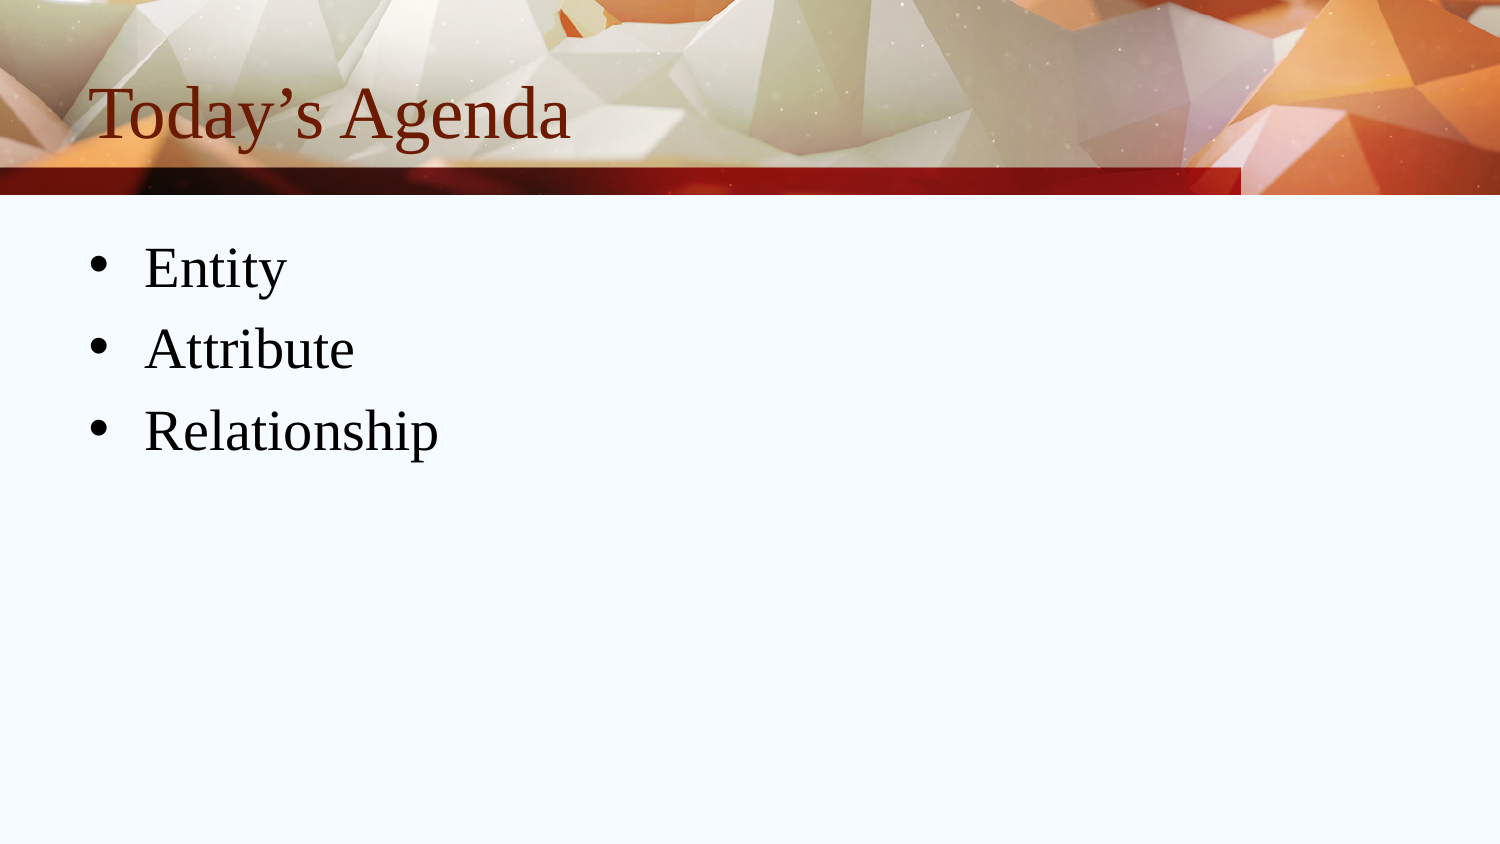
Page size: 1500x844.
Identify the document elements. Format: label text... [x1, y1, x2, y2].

title Today’s Agenda [73, 46, 1427, 172]
list Entity Attribute Relationship [73, 221, 1427, 798]
picture [0, 0, 1500, 844]
